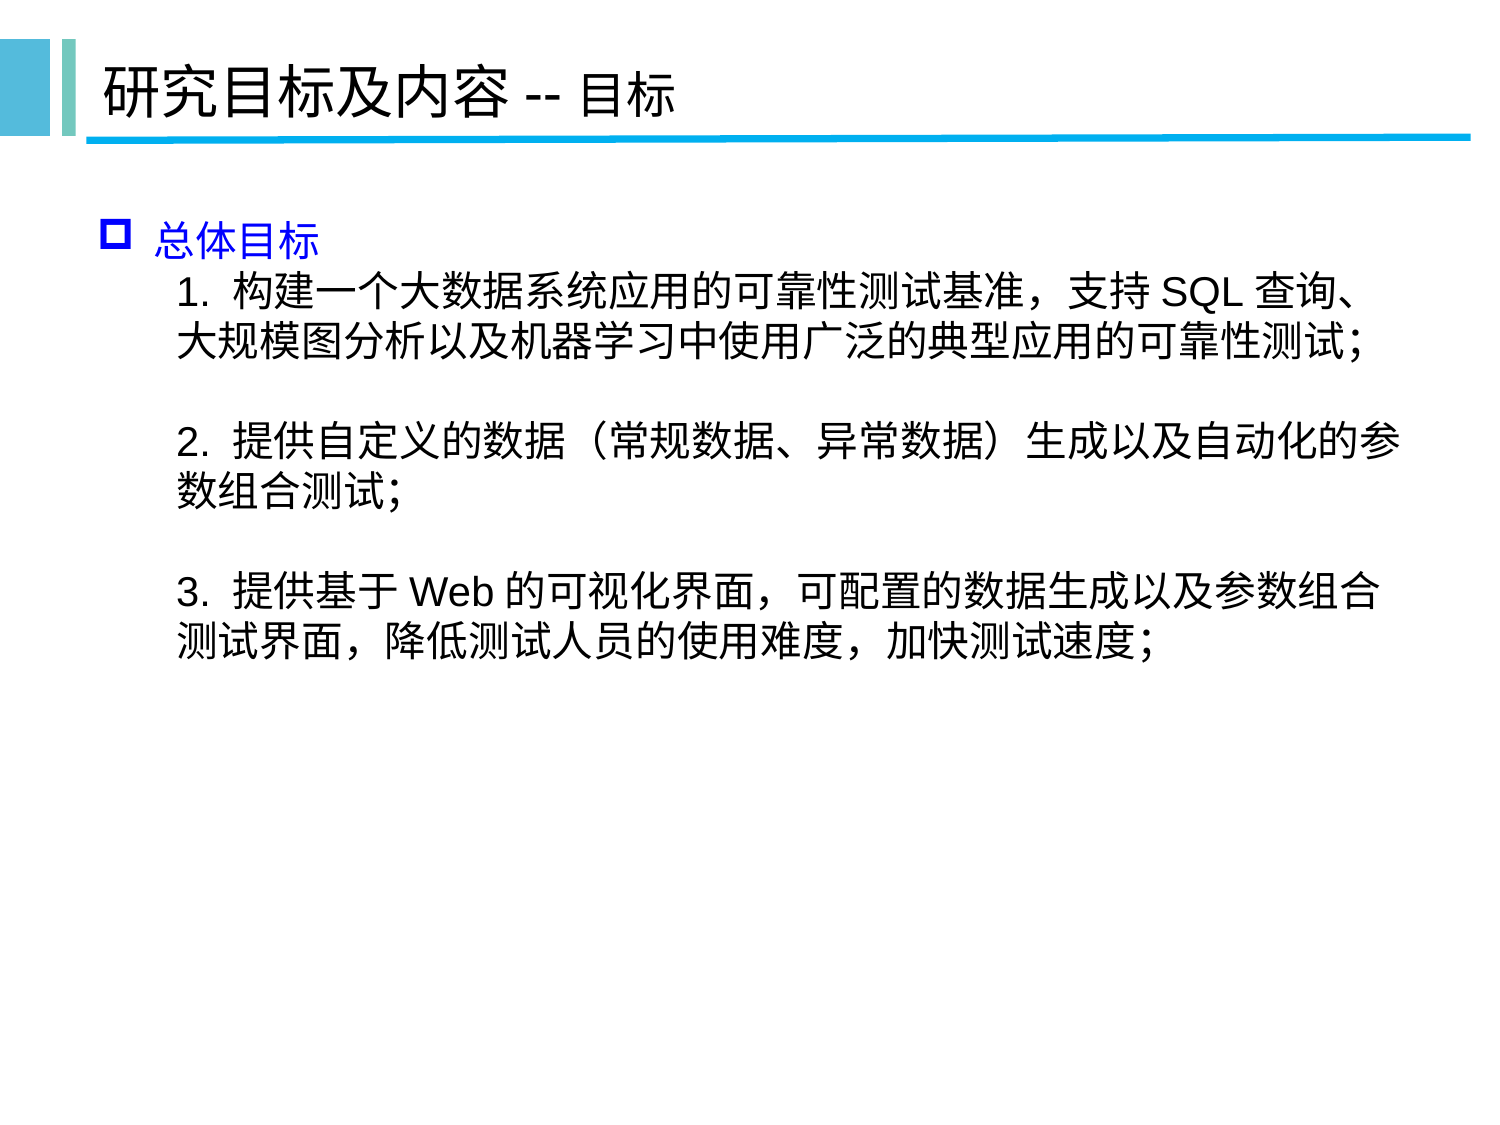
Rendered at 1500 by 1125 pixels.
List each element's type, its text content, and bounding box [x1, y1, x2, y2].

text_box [86, 137, 1471, 141]
text_box 总体目标 1. 构建一个大数据系统应用的可靠性测试基准，支持SQL查询、大规模图分析以及机器学习中使用广泛的典型应用的可靠性测试； 2. 提供自定义的数据（常规数据、异常数据）生成以及自动化的参数组合测试； 3. 提供基于Web的可视化界面，可配置的数据生成以及参数组合测试界面，降低测试人员的使用难度，加快测试速度； [82, 206, 1418, 722]
title 研究目标及内容--目标 [87, 39, 1451, 136]
